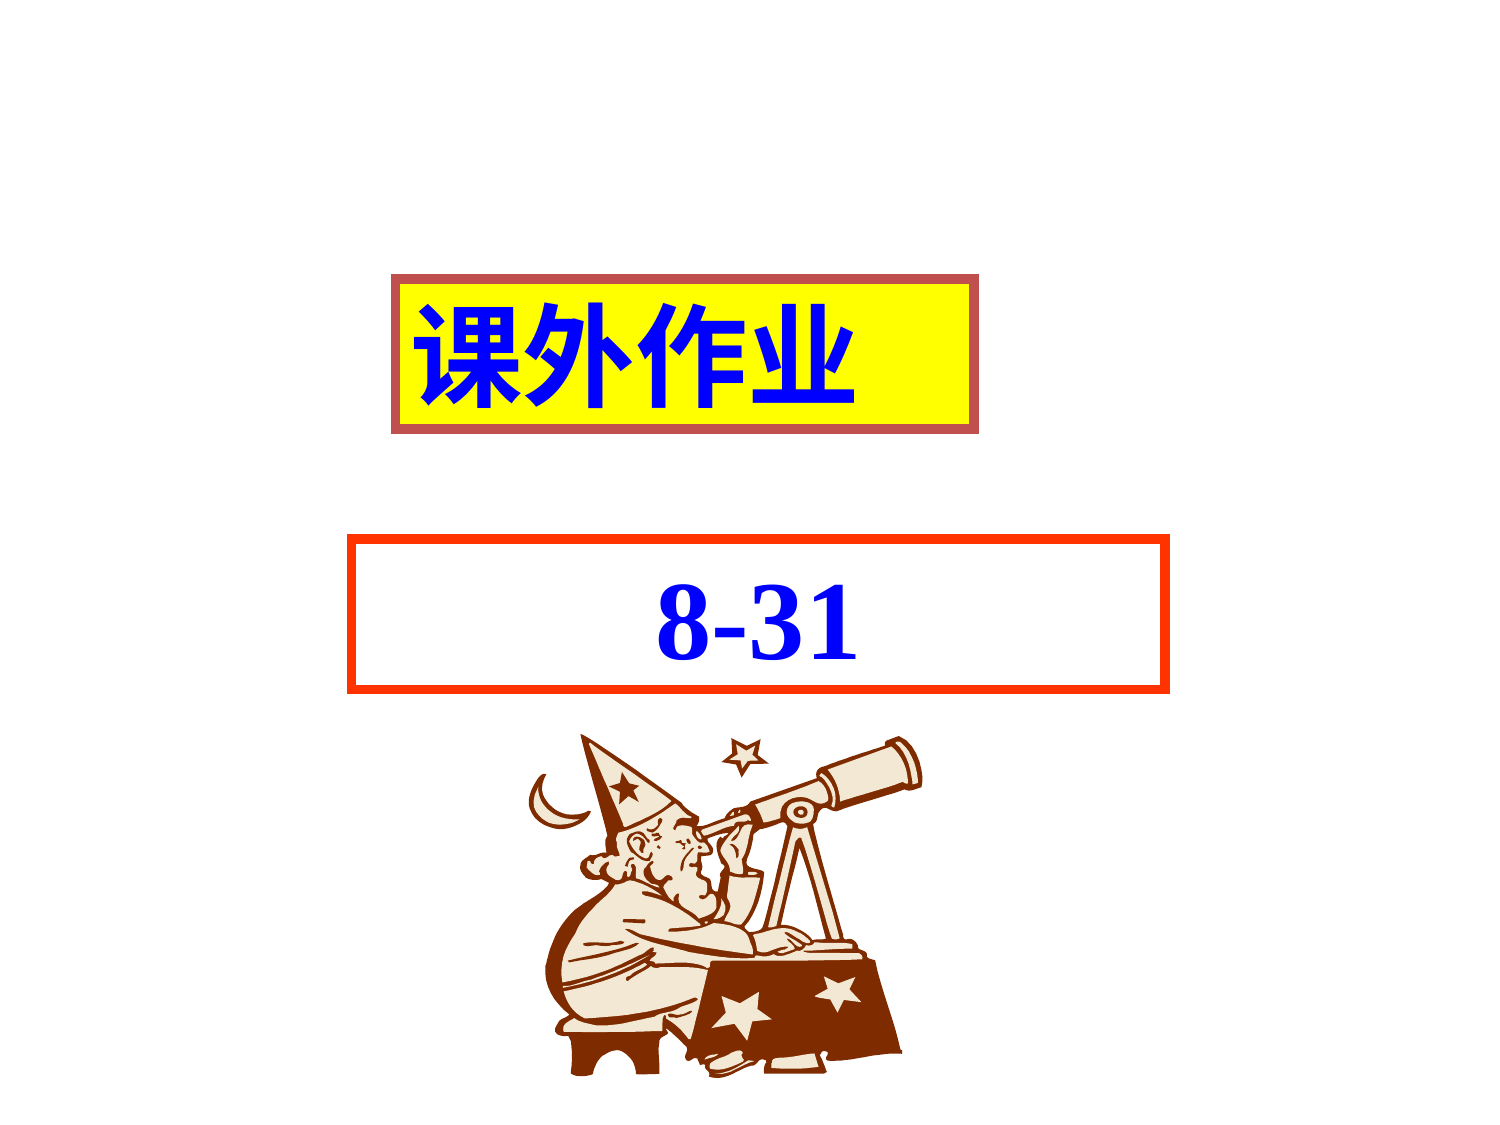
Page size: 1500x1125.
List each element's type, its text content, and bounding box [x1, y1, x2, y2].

picture [524, 732, 926, 1083]
text_box 8-31 [351, 538, 1165, 690]
text_box 课外作业 [395, 278, 975, 430]
